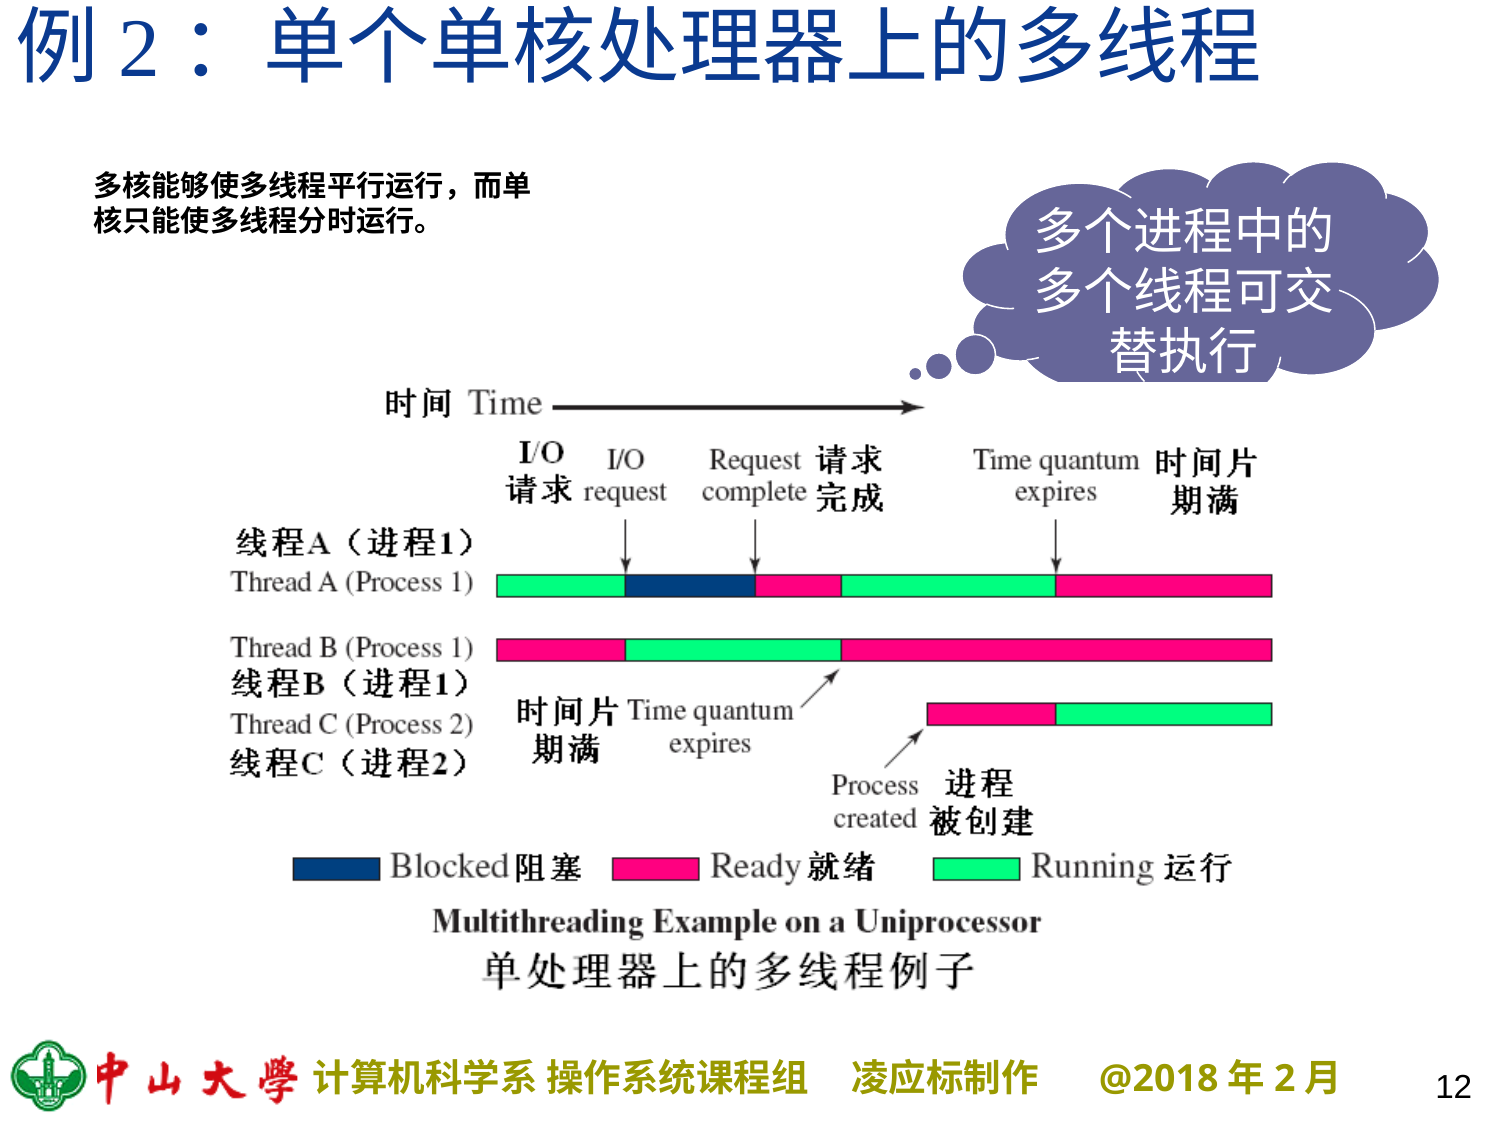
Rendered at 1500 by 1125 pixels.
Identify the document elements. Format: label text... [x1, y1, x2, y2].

title 例2：单个单核处理器上的多线程 [0, 0, 1500, 100]
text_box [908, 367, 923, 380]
text_box 多个进程中的多个线程可交替执行 [954, 161, 1440, 380]
slide_number 12 [1249, 1037, 1488, 1113]
picture [0, 1037, 307, 1121]
picture [221, 381, 1279, 1000]
text_box 多个进程中的多个线程可交替执行 [925, 352, 953, 380]
text_box 多核能够使多线程平行运行，而单核只能使多线程分时运行。 [78, 159, 559, 245]
